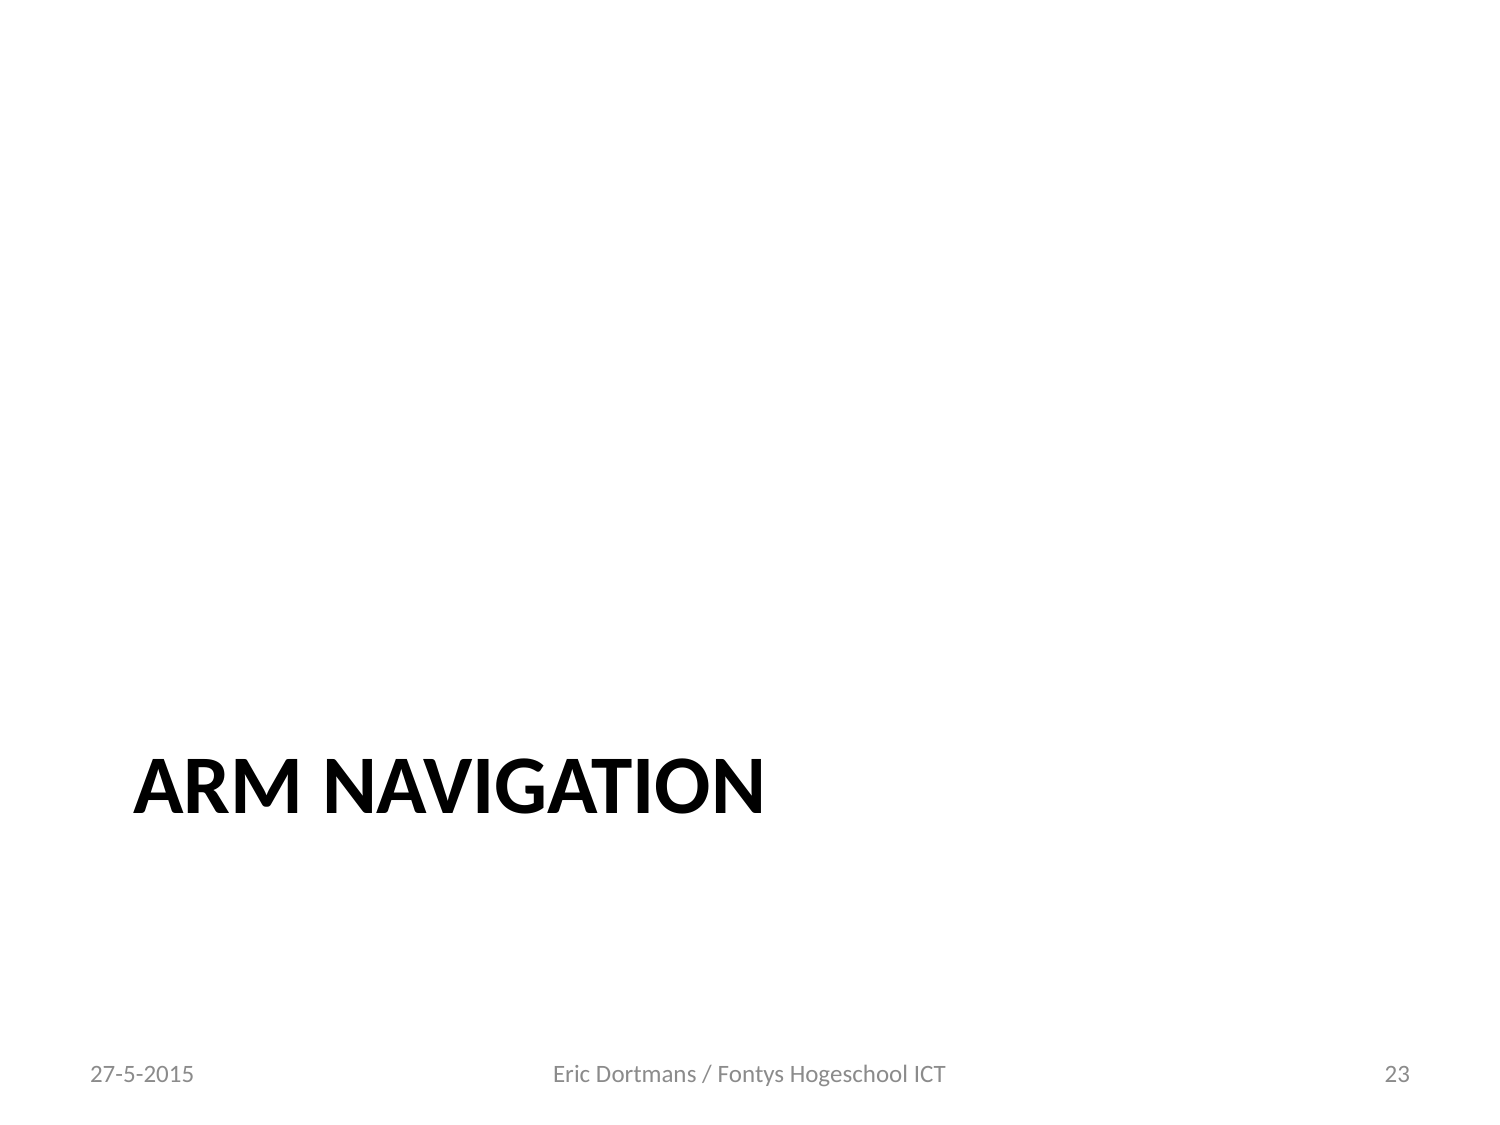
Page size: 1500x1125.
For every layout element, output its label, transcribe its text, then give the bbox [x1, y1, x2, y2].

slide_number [75, 1042, 425, 1103]
footer Eric Dortmans / Fontys Hogeschool ICT [512, 1042, 988, 1103]
slide_number 23 [1074, 1042, 1425, 1103]
title Arm navigation [118, 722, 1394, 947]
